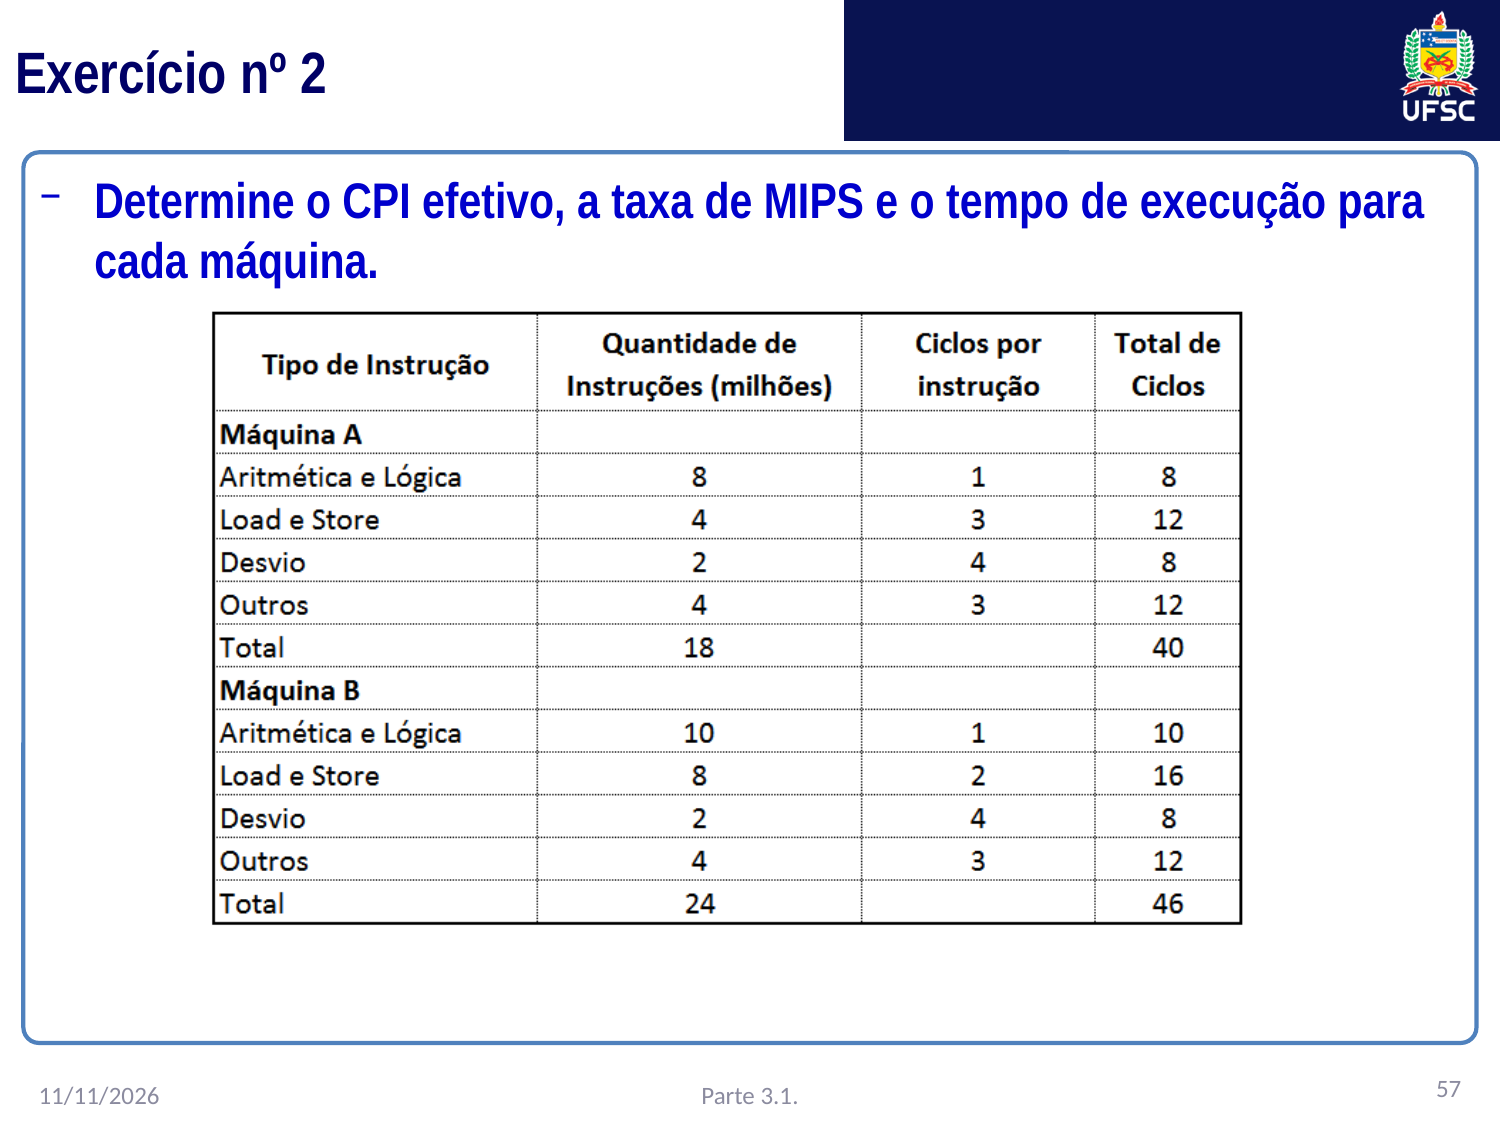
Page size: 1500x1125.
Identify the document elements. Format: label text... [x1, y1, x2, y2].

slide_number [23, 1065, 374, 1125]
picture [844, 0, 1500, 141]
slide_number 57 [1126, 1057, 1477, 1118]
text_box Determine o CPI efetivo, a taxa de MIPS e o tempo de execução para cada máquina. [23, 160, 1477, 296]
footer Parte 3.1. [512, 1065, 988, 1125]
title Exercício nº 2 [0, 0, 844, 141]
picture [200, 302, 1251, 936]
